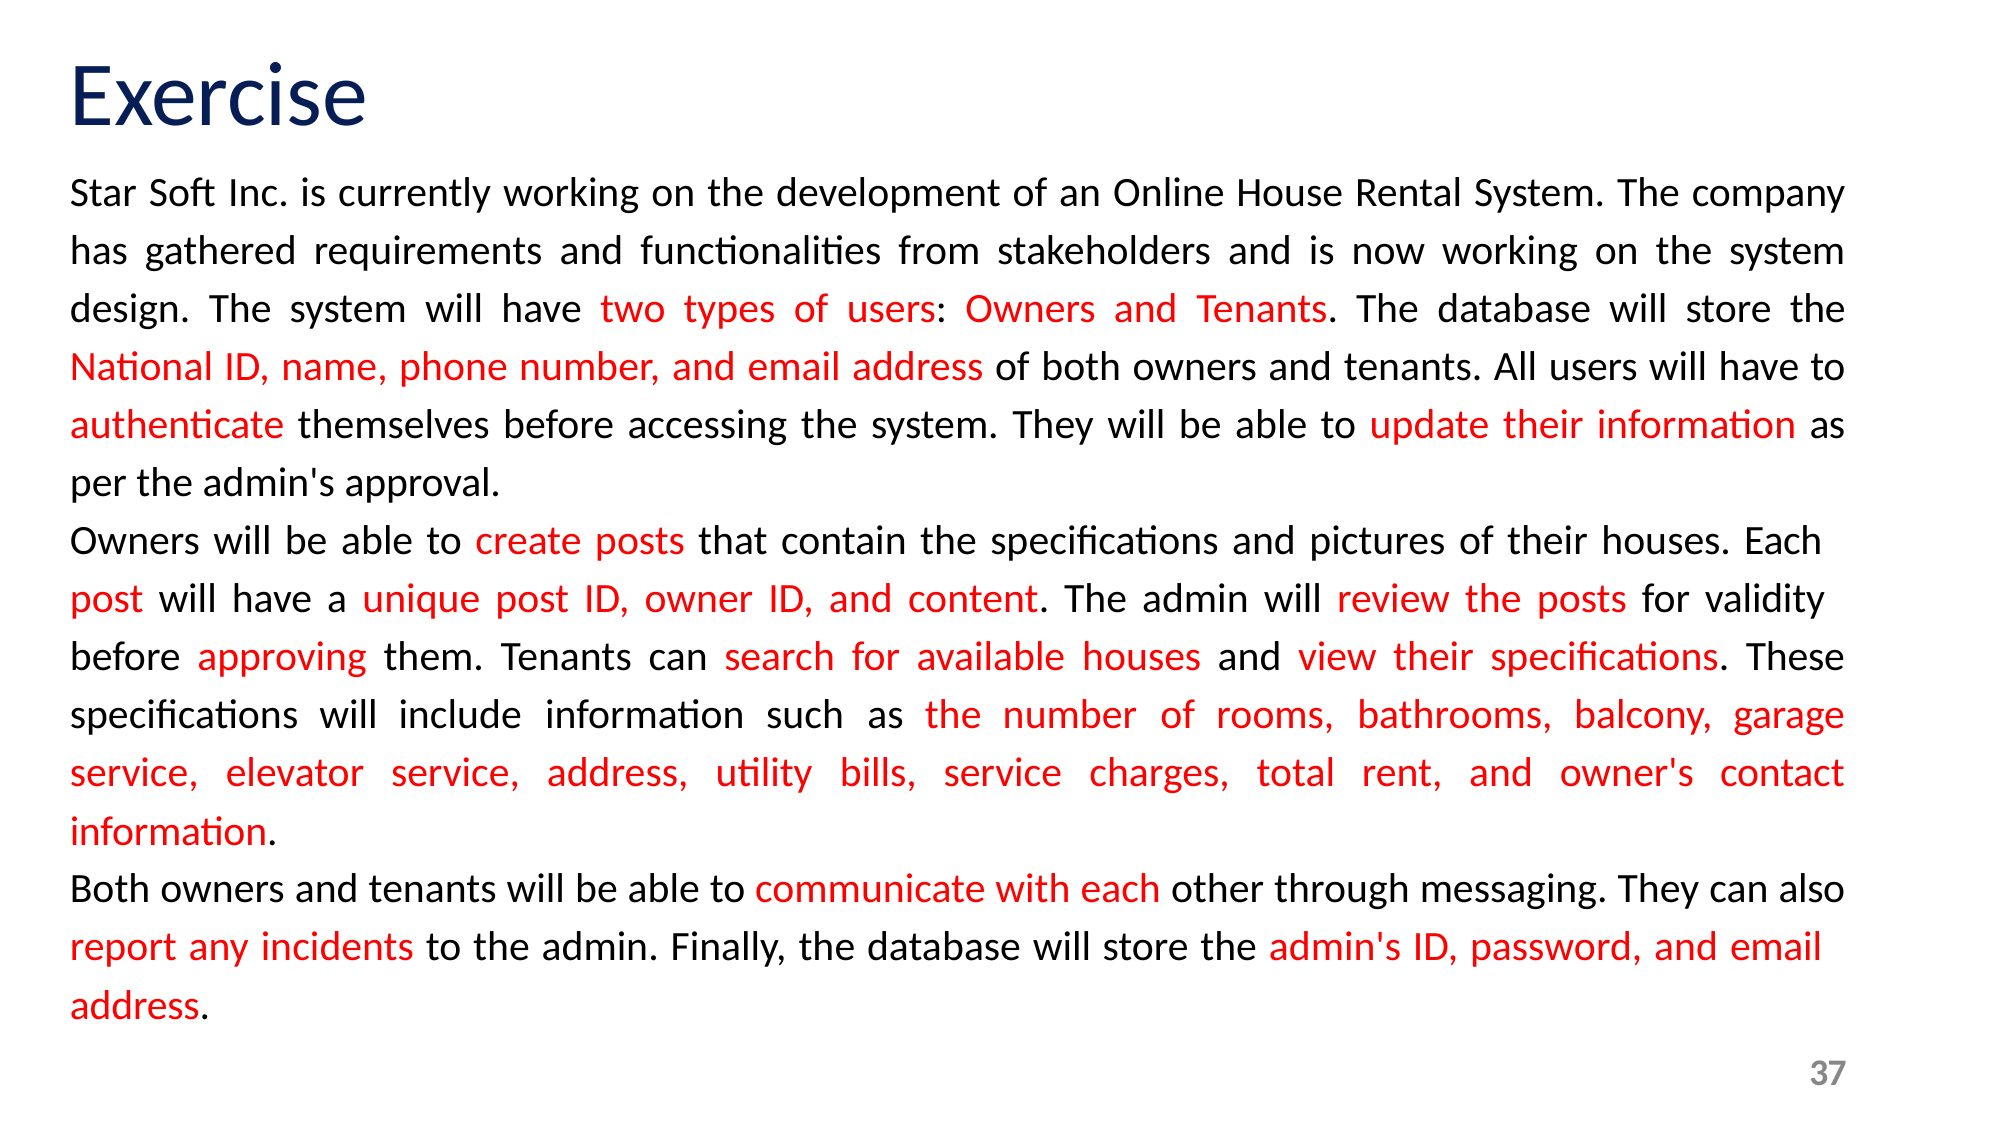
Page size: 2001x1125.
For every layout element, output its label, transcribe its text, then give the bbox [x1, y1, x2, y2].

title Exercise [67, 31, 377, 154]
text_box Star Soft Inc. is currently working on the development of an Online House Rental System. The company has gathered requirements and functionalities from stakeholders and is now working on the system design. The system will have two types of users: Owners and Tenants. The database will store the National ID, name, phone number, and email address of both owners and tenants. All users will have to authenticate themselves before accessing the system. They will be able to update their information as per the admin's approval. Owners will be able to create posts that contain the specifications and pictures of their houses. Each post will have a unique post ID, owner ID, and content. The admin will review the posts for validity before approving them. Tenants can search for available houses and view their specifications. These specifications will include information such as the number of rooms, bathrooms, balcony, garage service, elevator service, address, utility bills, service charges, total rent, and owner's contact information. Both owners and tenants will be able to communicate with each other through messaging. They can also report any incidents to the admin. Finally, the database will store the admin's ID, password, and email address. [67, 154, 1846, 1028]
slide_number 37 [1803, 1055, 1856, 1125]
